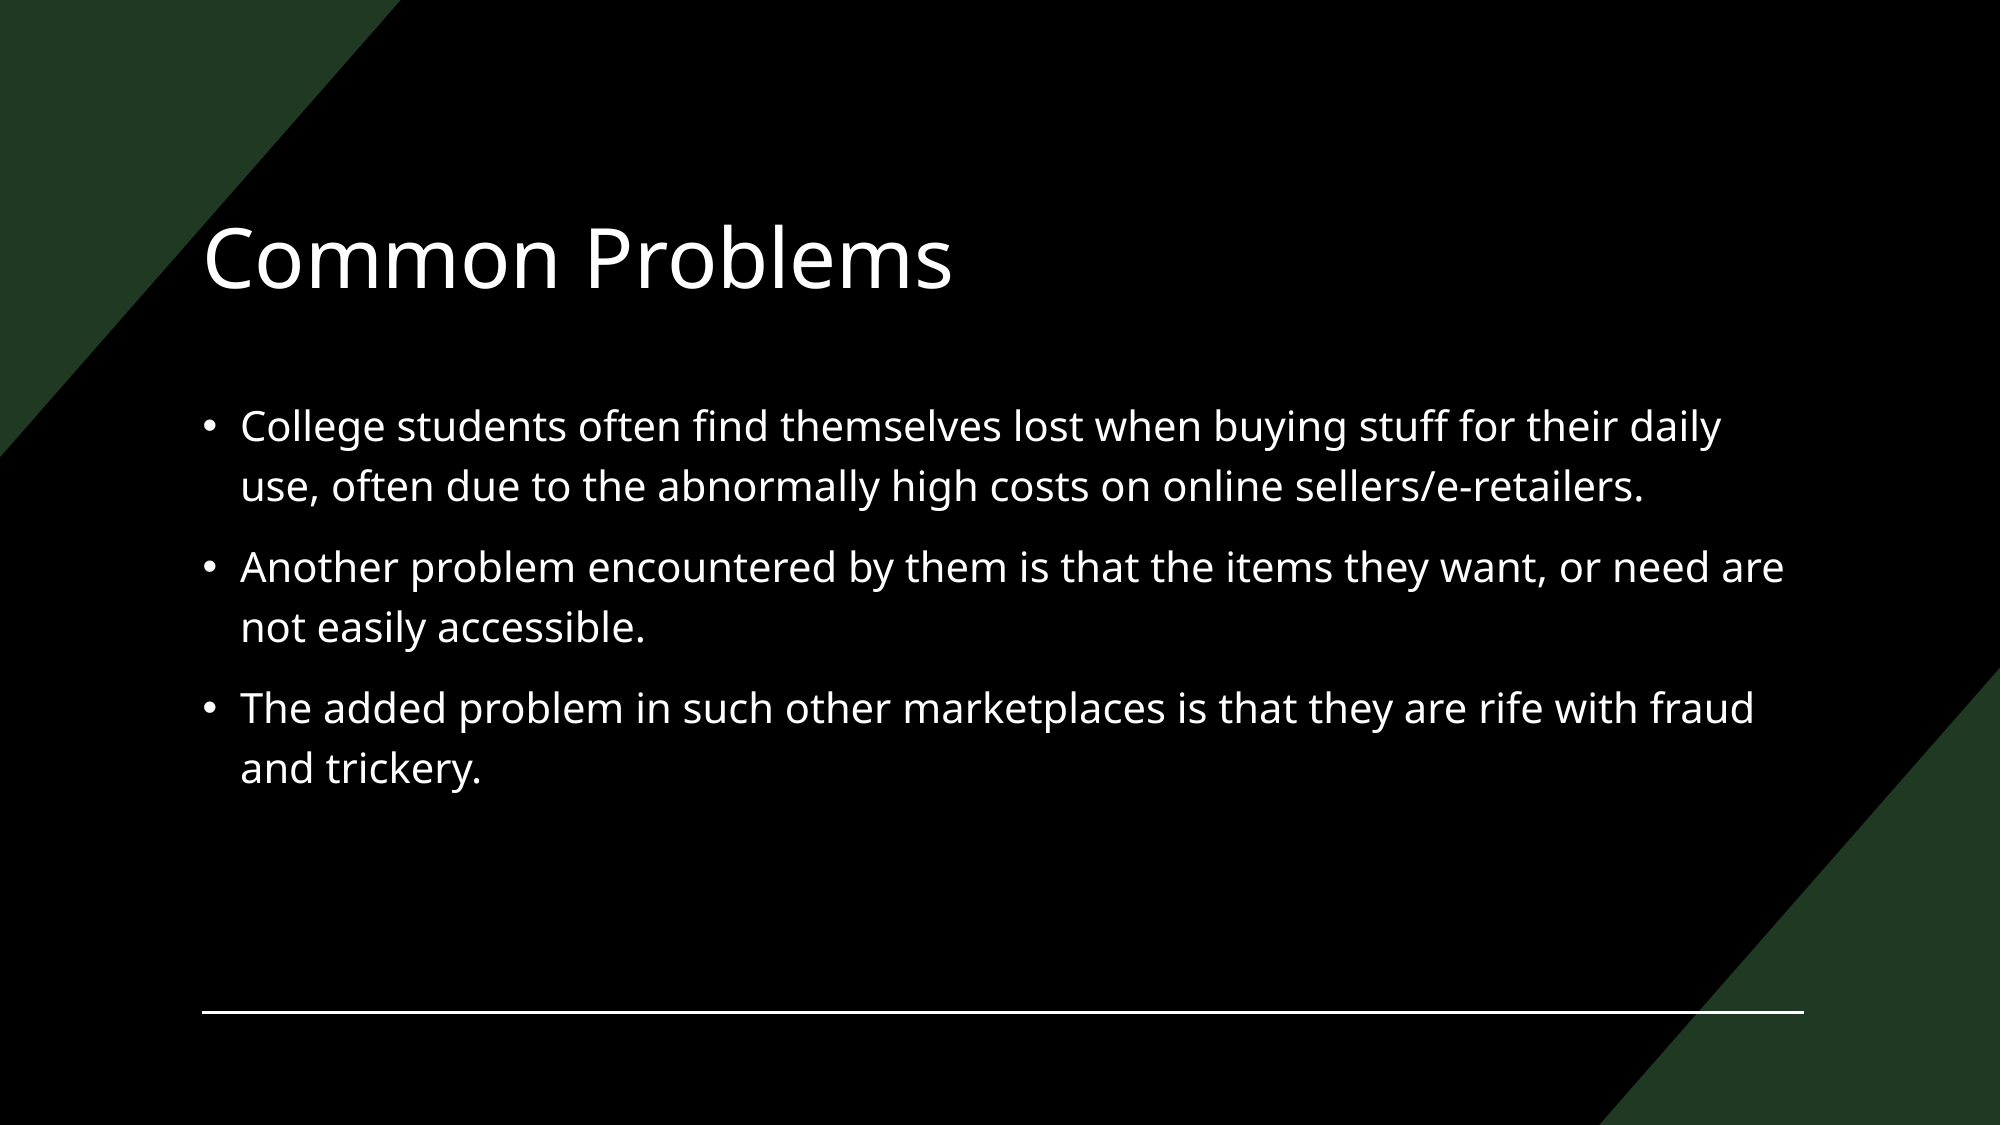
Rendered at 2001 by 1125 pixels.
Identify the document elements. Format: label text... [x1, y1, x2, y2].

title Common Problems [187, 143, 1813, 367]
list College students often find themselves lost when buying stuff for their daily use, often due to the abnormally high costs on online sellers/e-retailers. Another problem encountered by them is that the items they want, or need are not easily accessible. The added problem in such other marketplaces is that they are rife with fraud and trickery. [187, 382, 1813, 968]
